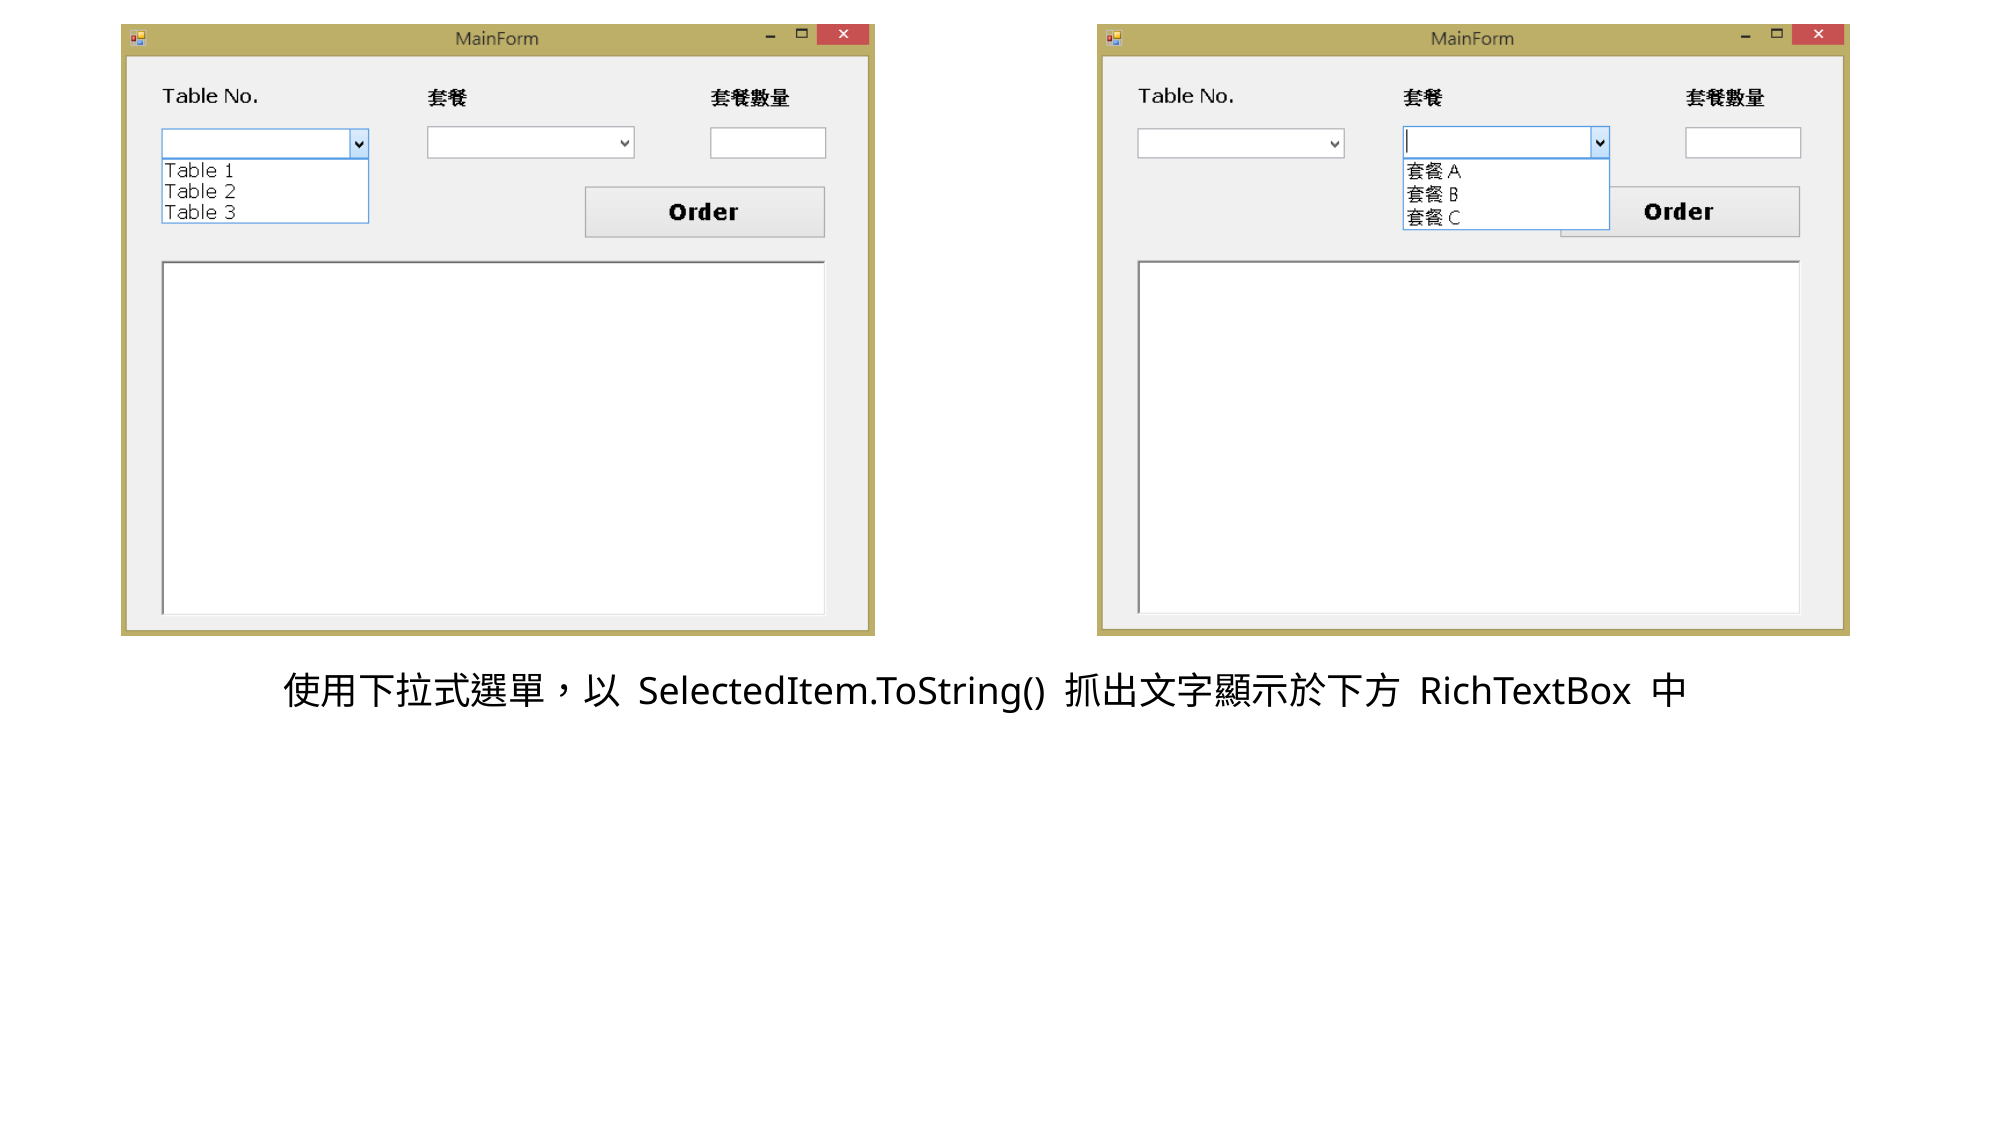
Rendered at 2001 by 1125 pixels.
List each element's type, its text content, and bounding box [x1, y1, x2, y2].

text_box 使用下拉式選單，以 SelectedItem.ToString() 抓出文字顯示於下方 RichTextBox 中 [121, 659, 1850, 720]
picture [1097, 24, 1850, 636]
picture [121, 24, 876, 636]
